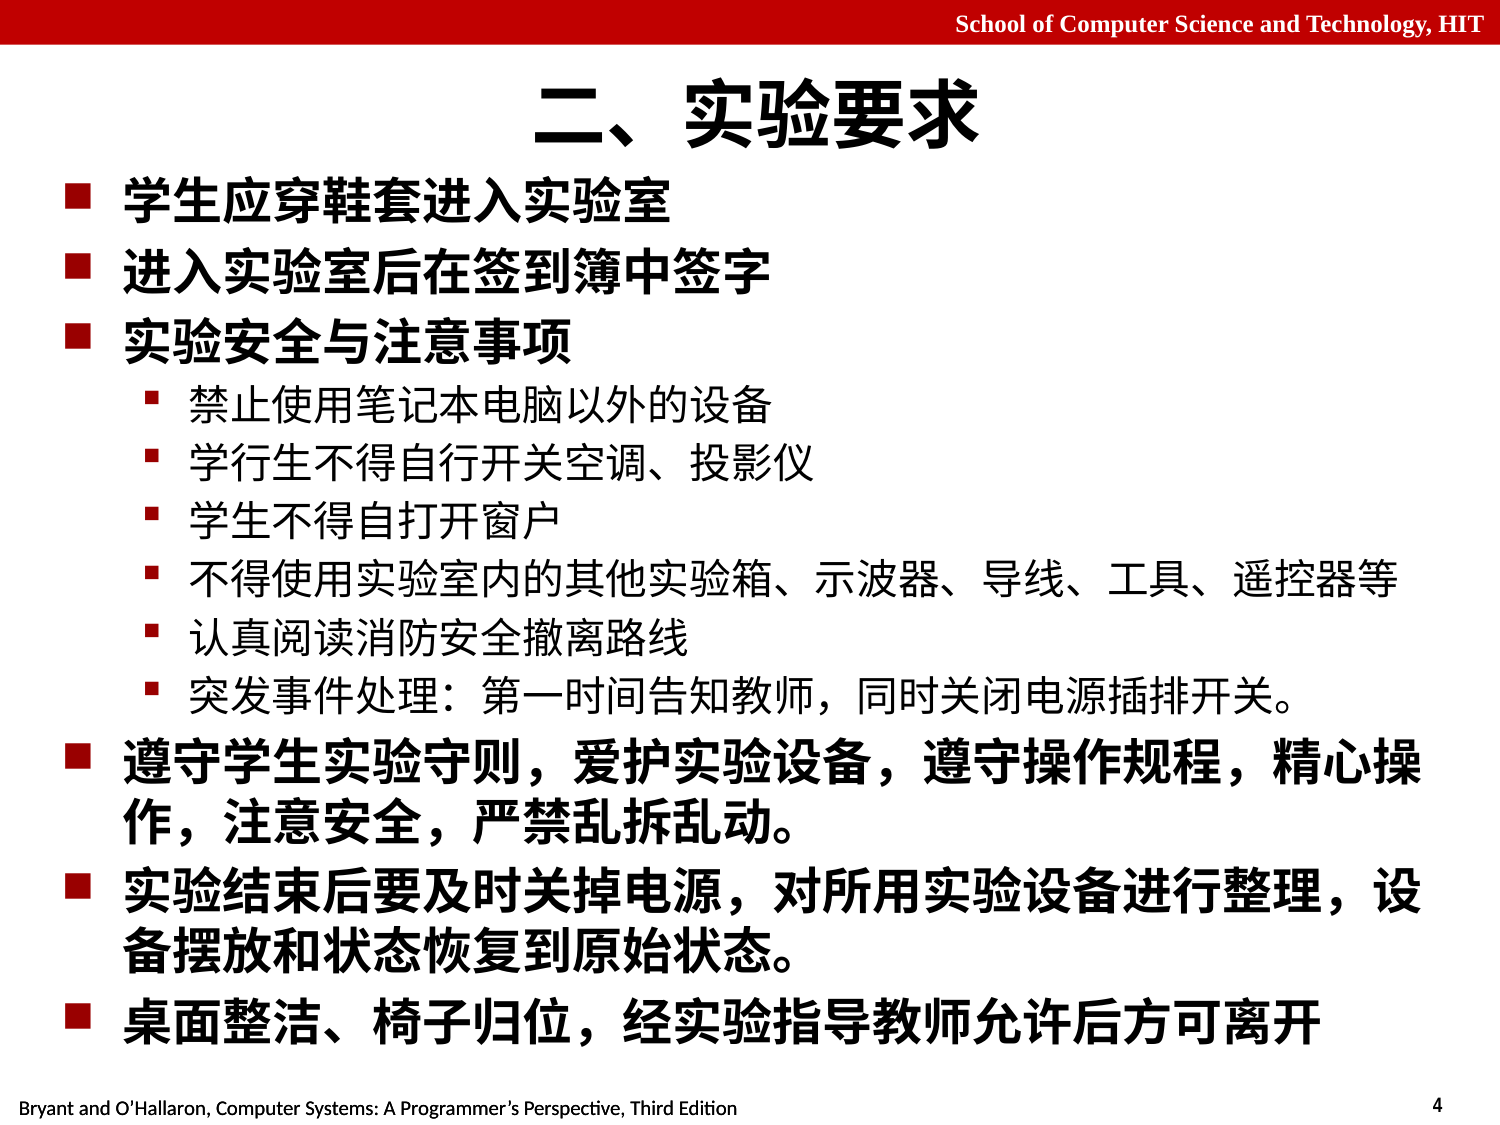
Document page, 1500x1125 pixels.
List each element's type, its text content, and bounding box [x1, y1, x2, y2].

title 二、实验要求 [35, 49, 1478, 176]
list 学生应穿鞋套进入实验室 进入实验室后在签到簿中签字 实验安全与注意事项 禁止使用笔记本电脑以外的设备 学行生不得自行开关空调、投影仪 学生不得自打开窗户 不得使用实验室内的其他实验箱、示波器、导线、工具、遥控器等 认真阅读消防安全撤离路线 突发事件处理：第一时间告知教师，同时关闭电源插排开关。 遵守学生实验守则，爱护实验设备，遵守操作规程，精心操作，注意安全，严禁乱拆乱动。 实验结束后要及时关掉电源，对所用实验设备进行整理，设备摆放和状态恢复到原始状态。 桌面整洁、椅子归位，经实验指导教师允许后方可离开 [51, 162, 1462, 1076]
